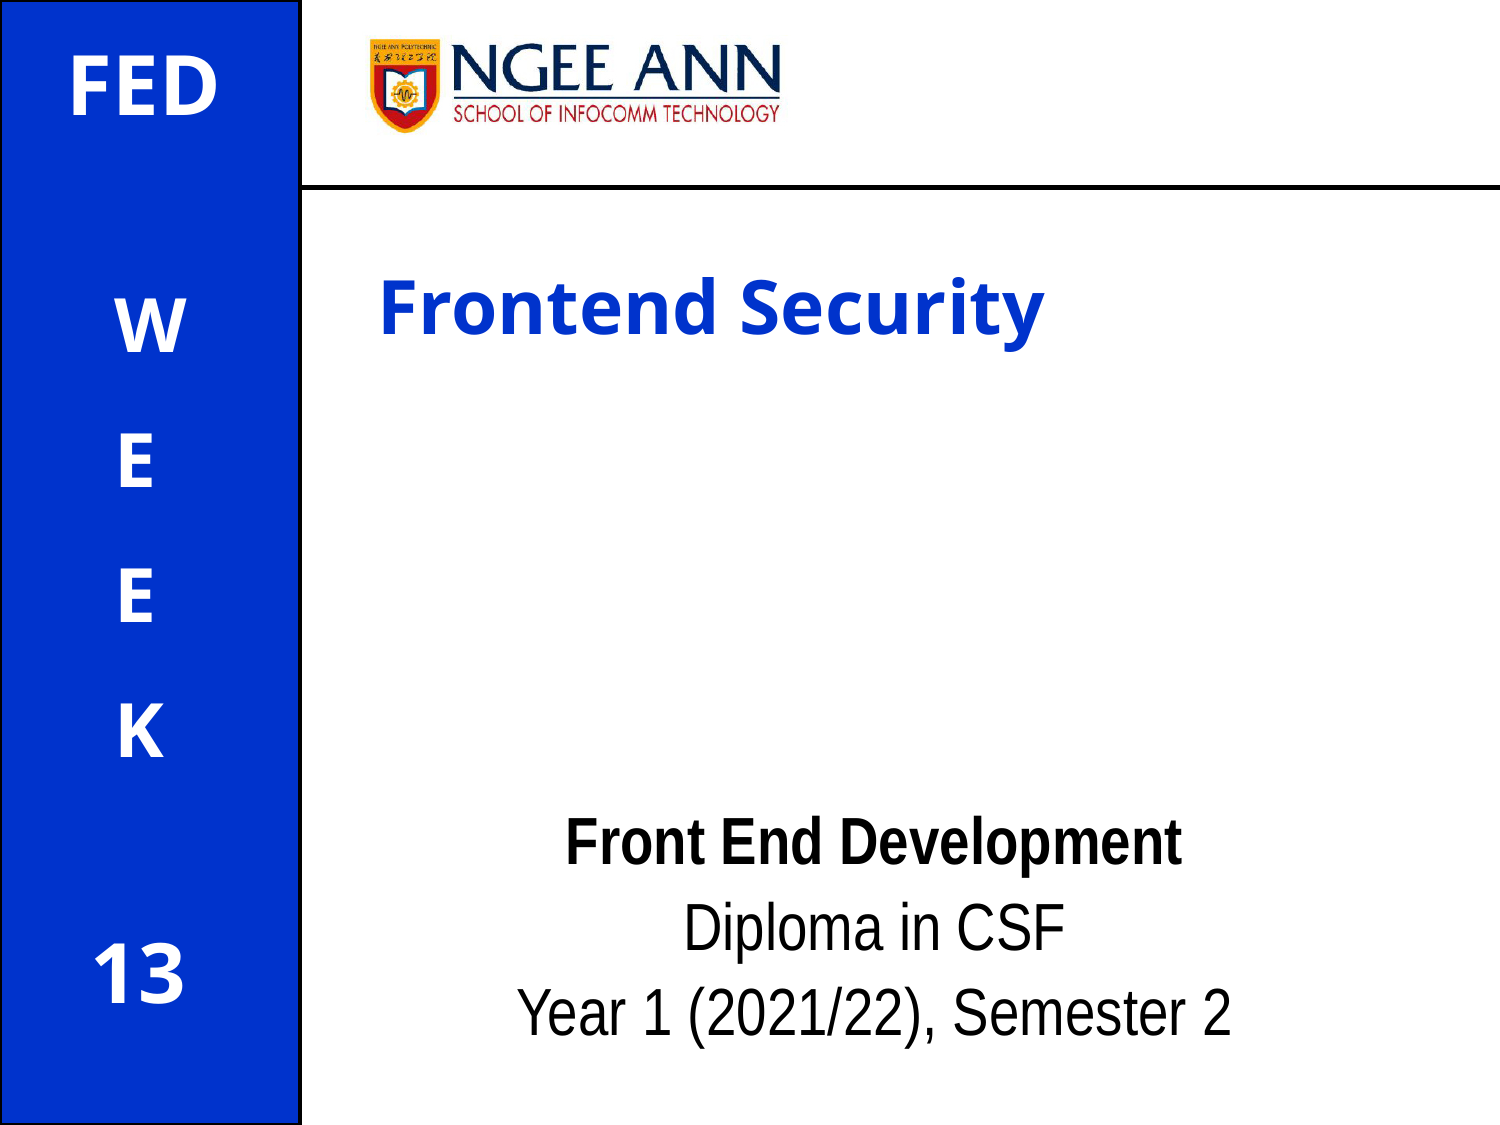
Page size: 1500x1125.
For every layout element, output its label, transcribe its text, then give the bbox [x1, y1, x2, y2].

text_box WE E K [99, 224, 200, 780]
picture [324, 0, 826, 172]
subtitle Frontend Security [362, 224, 1438, 475]
text_box Front End Development Diploma in CSF Year 1 (2021/22), Semester 2 [424, 800, 1325, 1062]
text_box [0, 0, 300, 1125]
text_box 13 [74, 912, 225, 1028]
text_box FED [0, 24, 288, 140]
